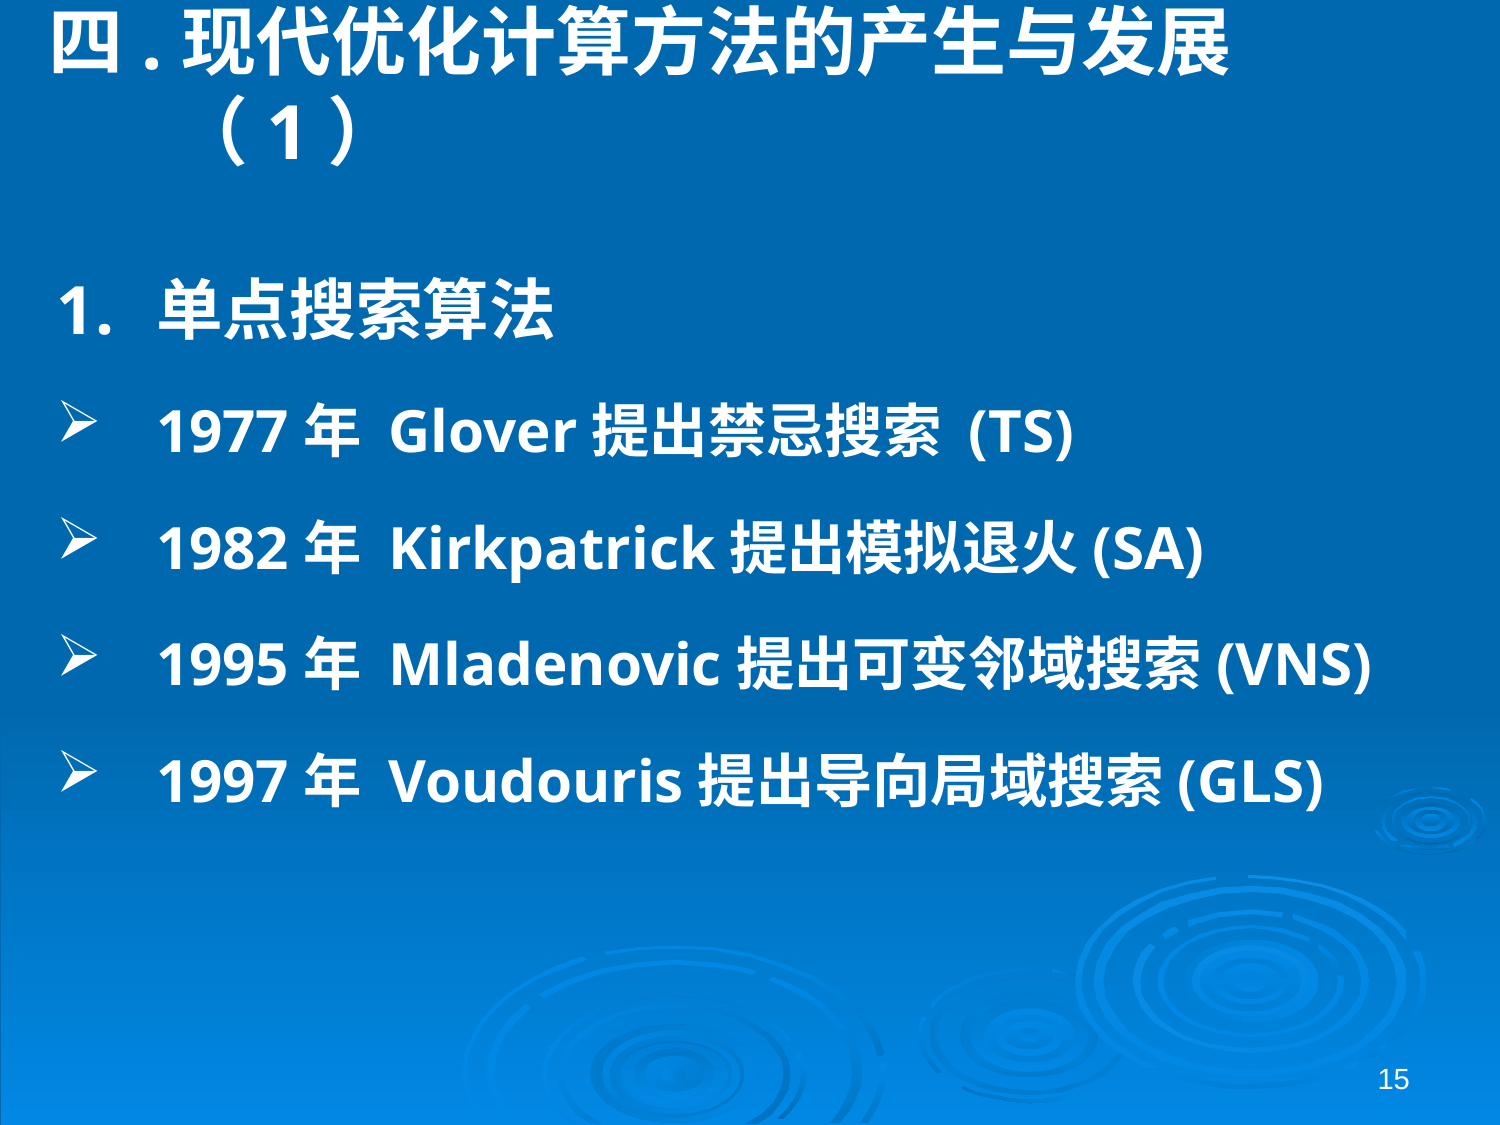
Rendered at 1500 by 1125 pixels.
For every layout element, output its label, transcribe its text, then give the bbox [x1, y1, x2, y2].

list 单点搜索算法 1977年 Glover提出禁忌搜索 (TS) 1982年 Kirkpatrick提出模拟退火(SA) 1995年 Mladenovic提出可变邻域搜索(VNS) 1997年 Voudouris提出导向局域搜索(GLS) [40, 219, 1460, 1059]
slide_number 15 [1074, 1059, 1426, 1103]
title 四.现代优化计算方法的产生与发展（1） [33, 30, 1448, 138]
